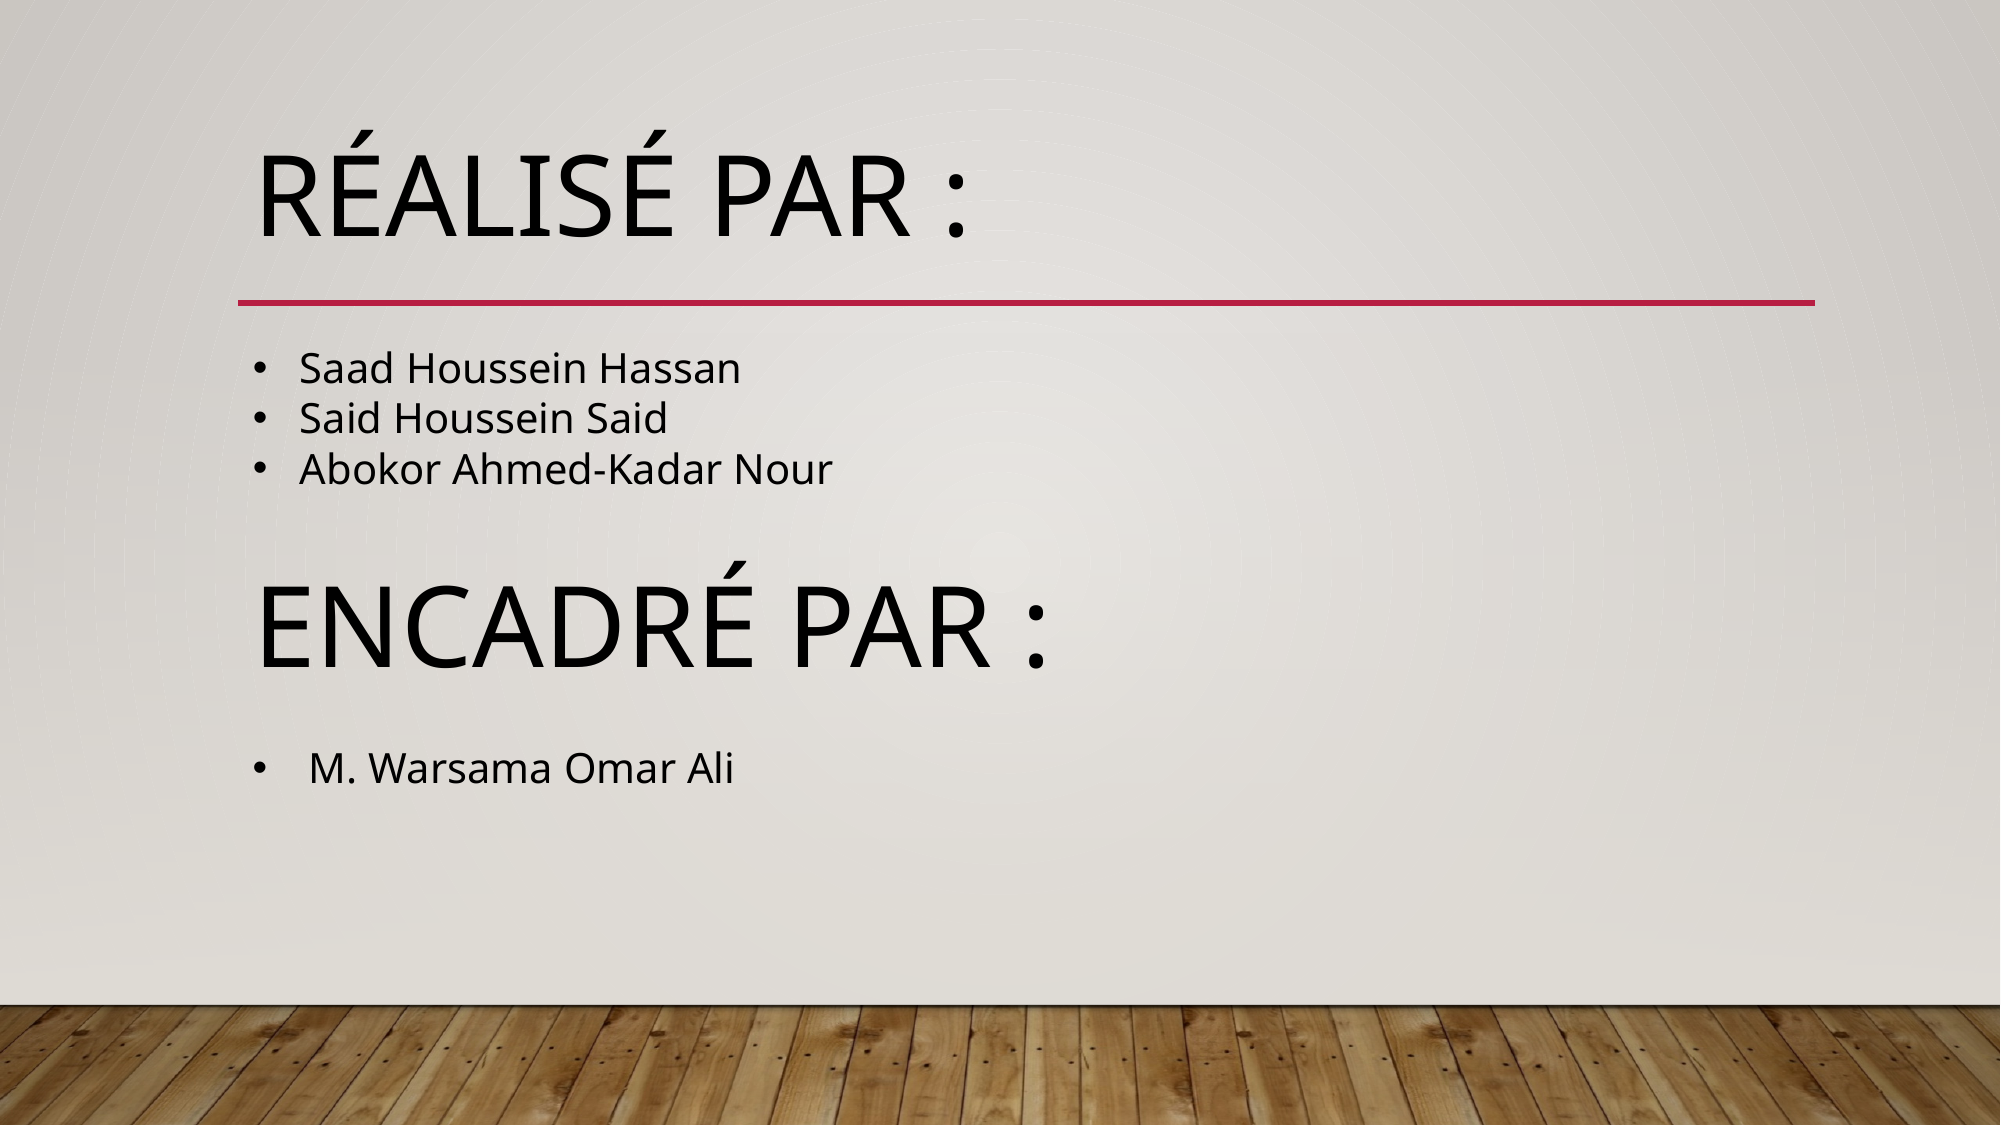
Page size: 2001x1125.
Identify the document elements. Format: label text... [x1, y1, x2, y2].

picture [0, 1005, 2000, 1125]
text_box Encadré par : [238, 562, 1814, 734]
text_box M. Warsama Omar Ali [238, 734, 1814, 800]
text_box Saad Houssein Hassan Said Houssein Said Abokor Ahmed-Kadar Nour [238, 334, 1826, 500]
title Réalisé par : [238, 131, 1814, 305]
